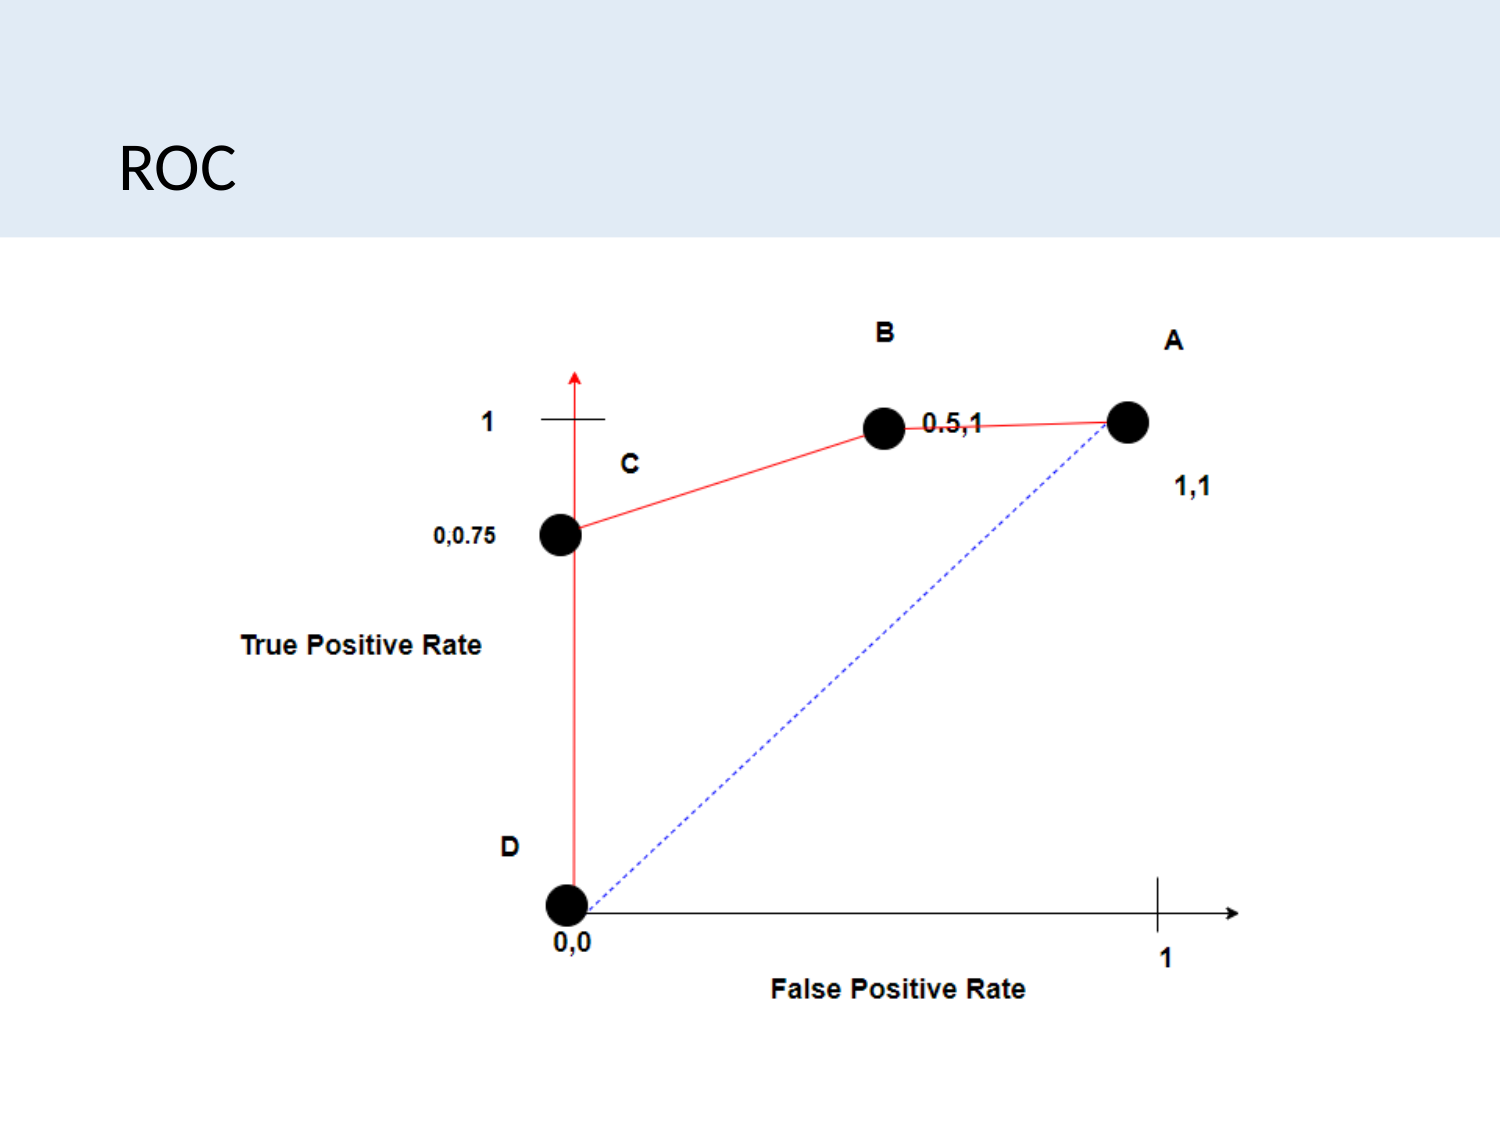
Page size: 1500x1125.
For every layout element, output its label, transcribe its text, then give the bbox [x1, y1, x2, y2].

title ROC [103, 59, 1397, 278]
picture [134, 285, 1366, 1027]
